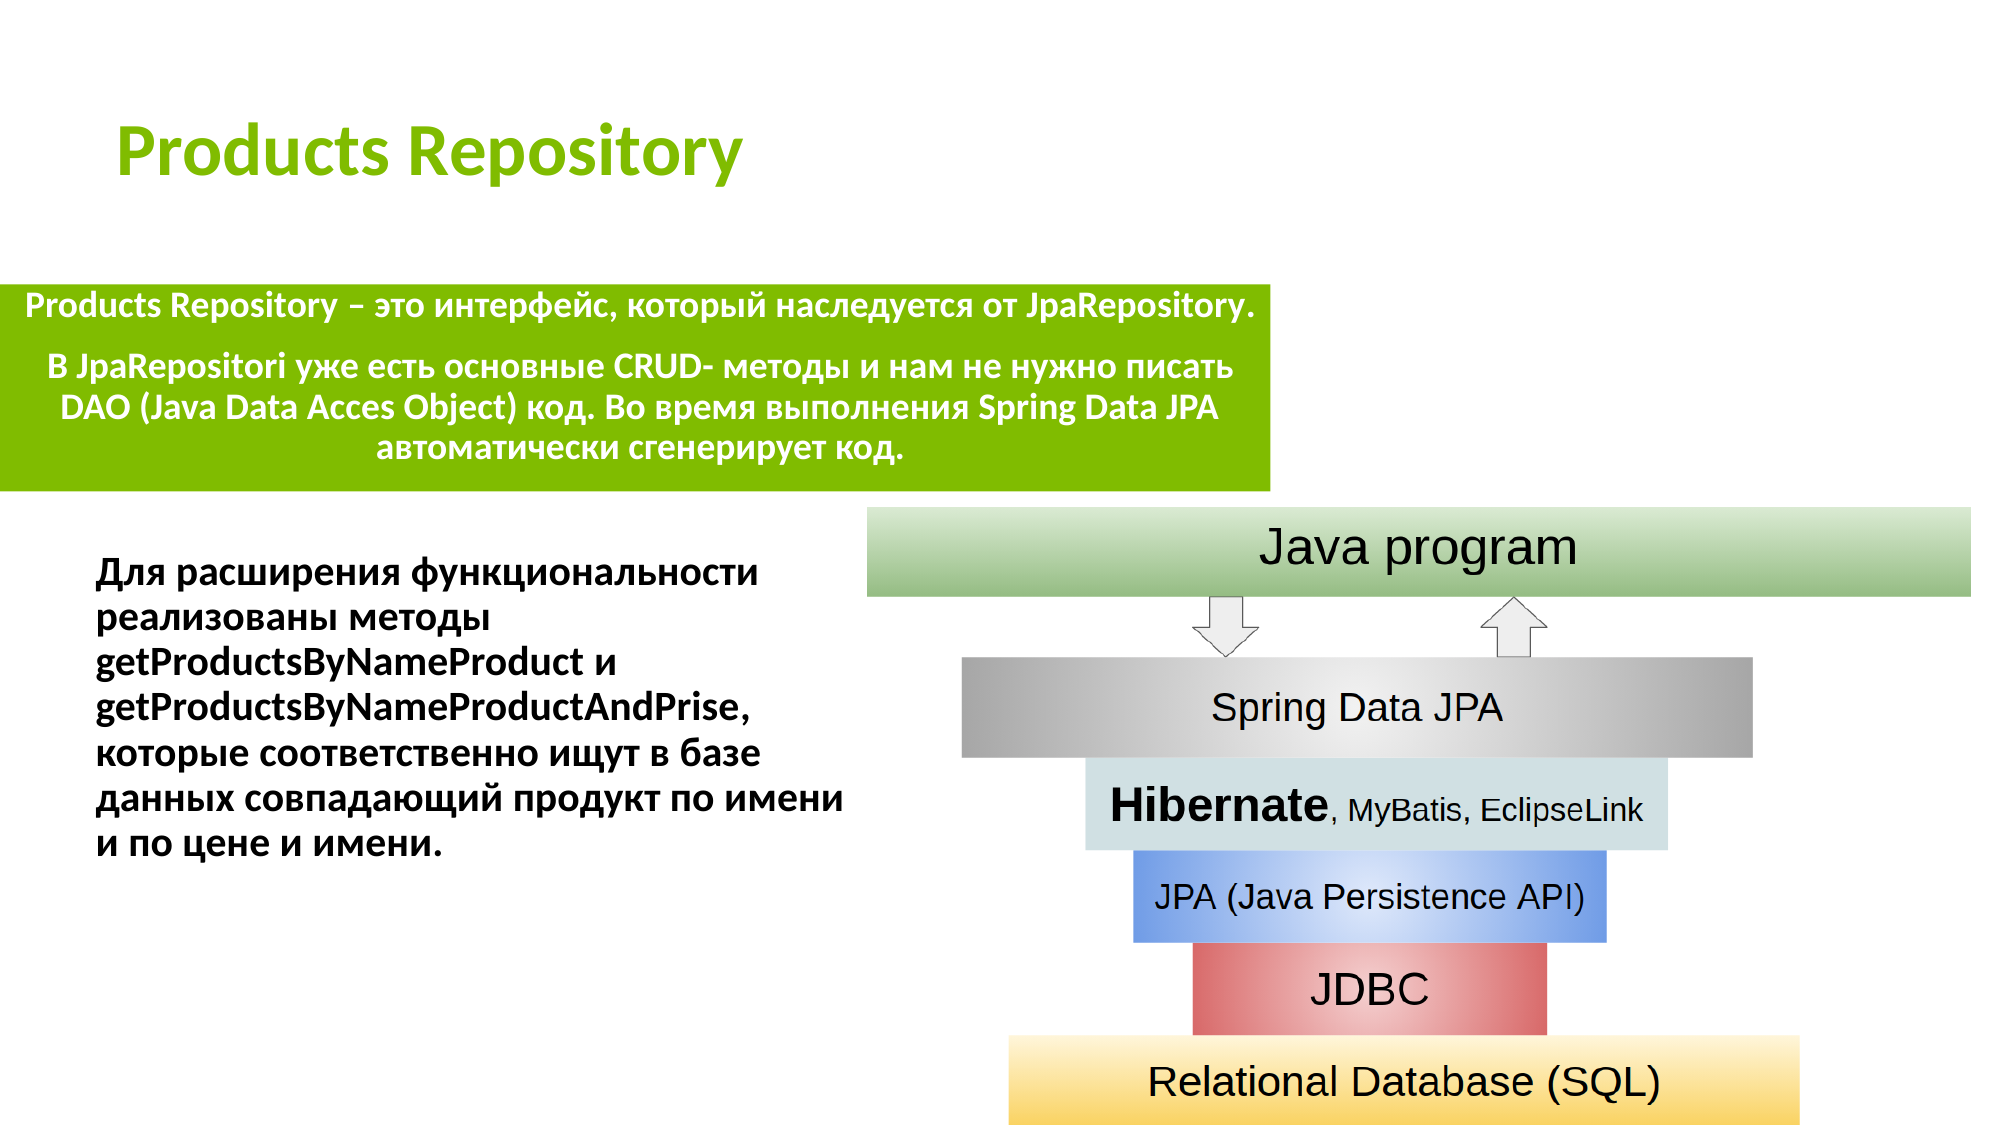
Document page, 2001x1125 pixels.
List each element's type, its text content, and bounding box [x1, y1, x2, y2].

picture [867, 0, 2000, 1125]
list Для расширения функциональности реализованы методы getProductsByNameProduct и getProductsByNameProductAndPrise, которые соответственно ищут в базе данных совпадающий продукт по имени и по цене и имени. [80, 542, 862, 1103]
text_box Products Repository – это интерфейс, который наследуется от JpaRepository. В JpaRepositori уже есть основные CRUD- методы и нам не нужно писать DAO (Java Data Acces Object) код. Во время выполнения Spring Data JPA автоматически сгенерирует код. [0, 277, 1094, 430]
title Products Repository [101, 103, 1045, 200]
